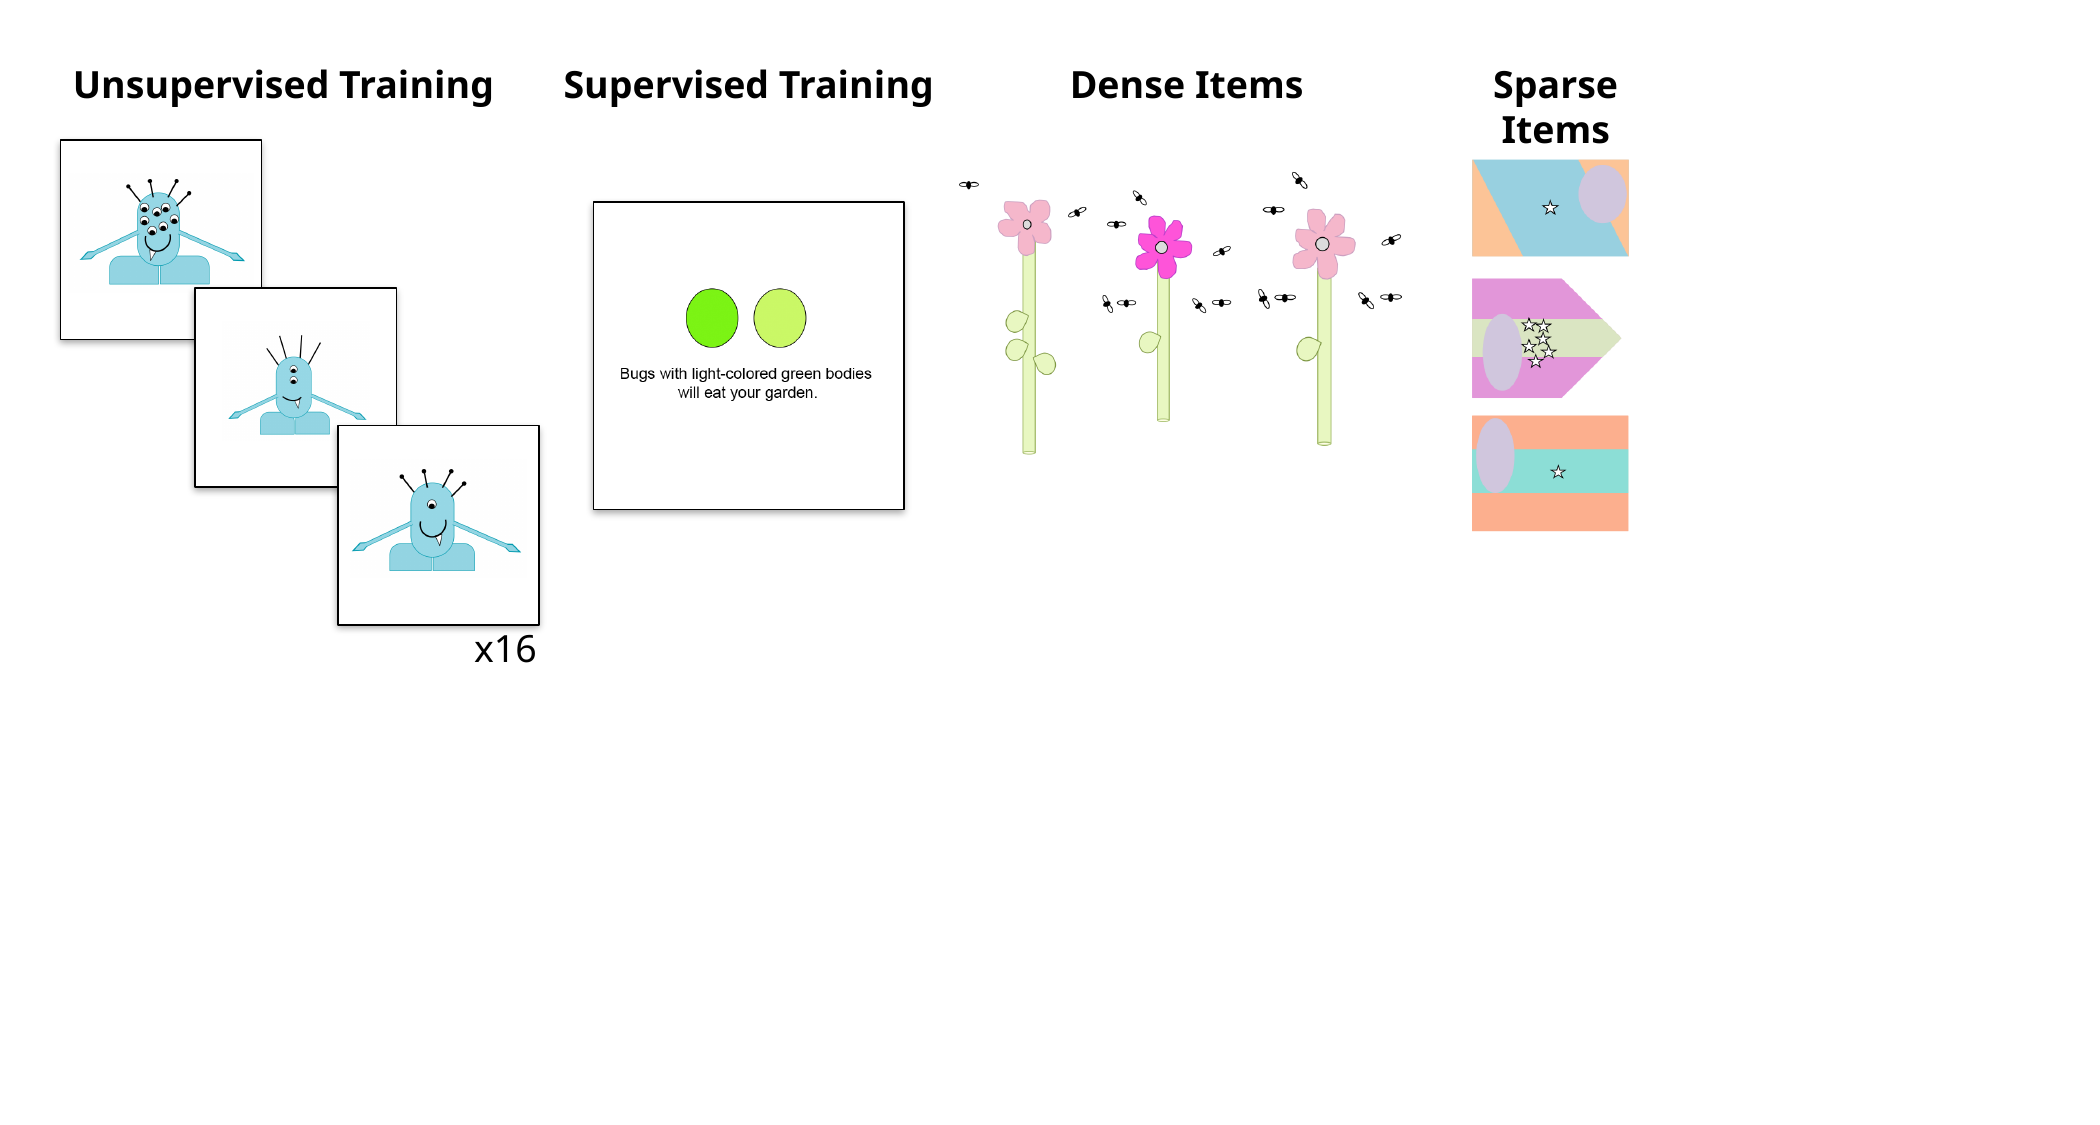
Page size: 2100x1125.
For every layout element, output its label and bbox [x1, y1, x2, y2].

text_box [28, 53, 551, 679]
text_box [1420, 53, 1691, 536]
text_box [545, 53, 953, 510]
text_box [947, 53, 1419, 466]
